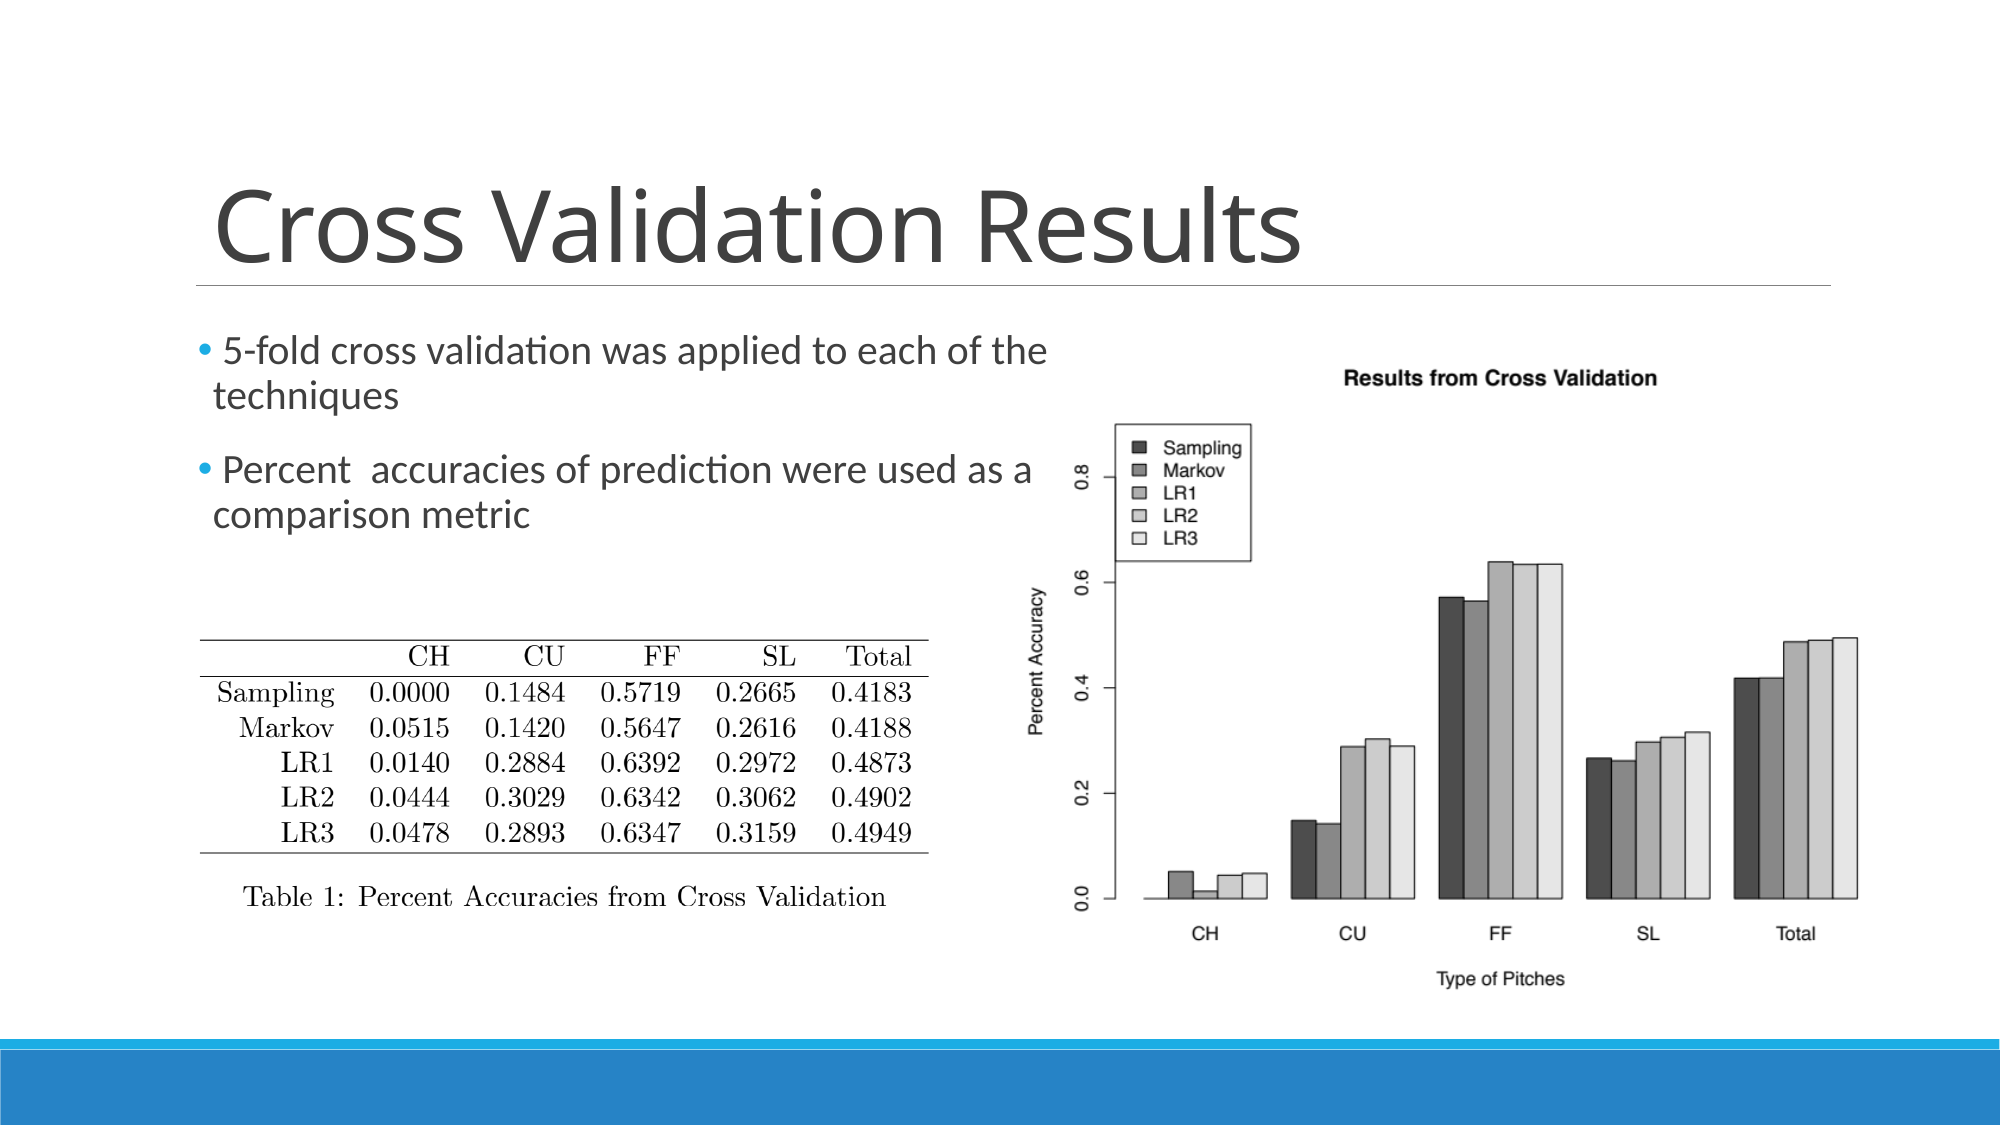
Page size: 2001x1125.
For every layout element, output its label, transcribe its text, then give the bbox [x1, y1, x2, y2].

picture [199, 639, 930, 906]
list 5-fold cross validation was applied to each of the techniques Percent accuracies of prediction were used as a comparison metric [197, 321, 1082, 958]
picture [1022, 330, 1932, 1014]
title Cross Validation Results [197, 52, 1848, 291]
